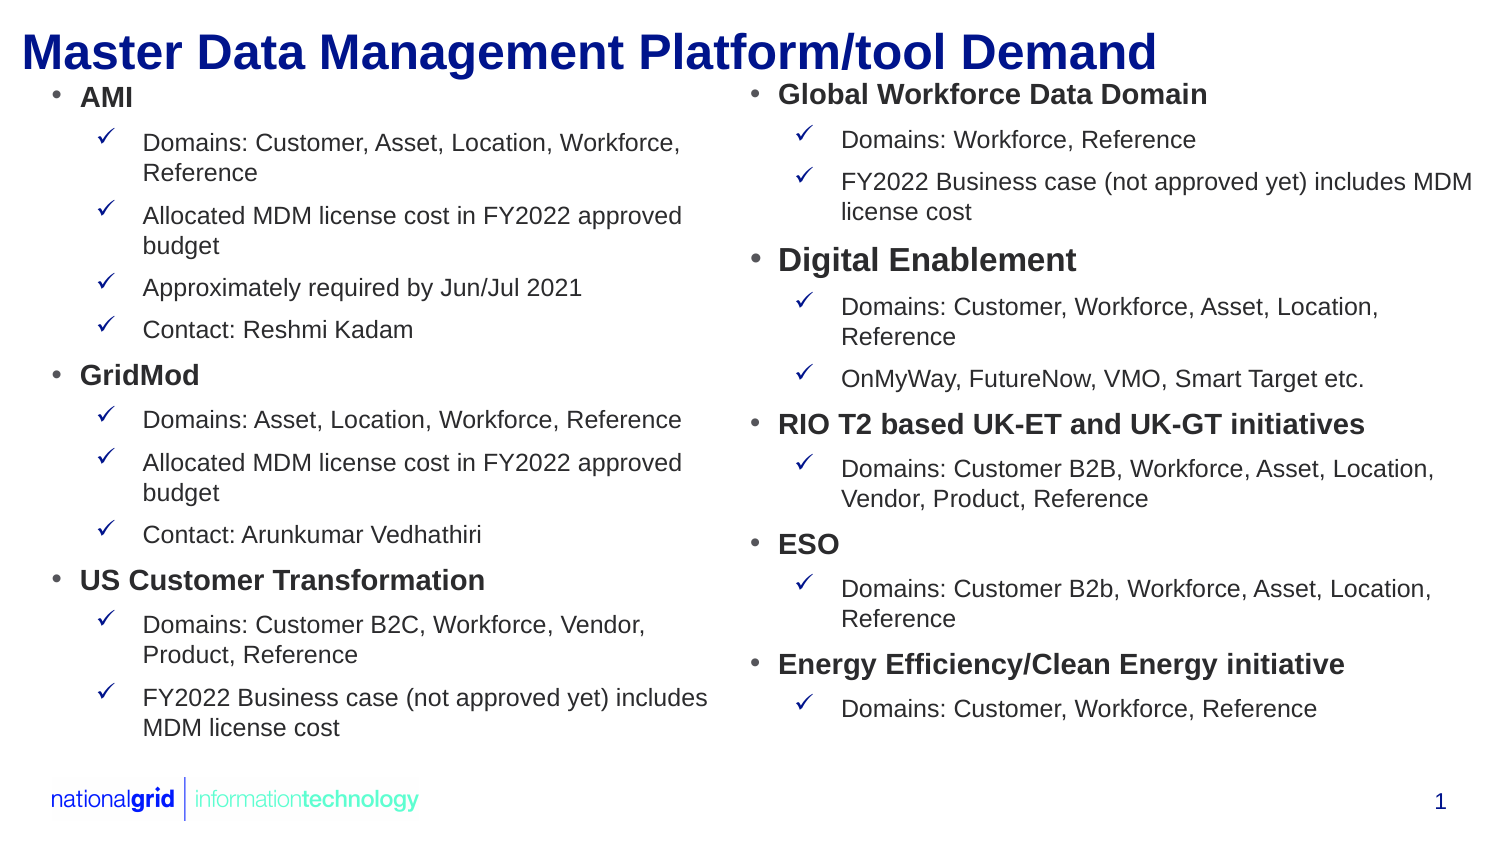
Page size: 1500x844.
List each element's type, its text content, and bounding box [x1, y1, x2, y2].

text_box Global Workforce Data Domain Domains: Workforce, Reference FY2022 Business case (not approved yet) includes MDM license cost Digital Enablement Domains: Customer, Workforce, Asset, Location, Reference OnMyWay, FutureNow, VMO, Smart Target etc. RIO T2 based UK-ET and UK-GT initiatives Domains: Customer B2B, Workforce, Asset, Location, Vendor, Product, Reference ESO Domains: Customer B2b, Workforce, Asset, Location, Reference Energy Efficiency/Clean Energy initiative Domains: Customer, Workforce, Reference [749, 75, 1479, 723]
picture [52, 784, 419, 821]
text_box AMI Domains: Customer, Asset, Location, Workforce, Reference Allocated MDM license cost in FY2022 approved budget Approximately required by Jun/Jul 2021 Contact: Reshmi Kadam GridMod Domains: Asset, Location, Workforce, Reference Allocated MDM license cost in FY2022 approved budget Contact: Arunkumar Vedhathiri US Customer Transformation Domains: Customer B2C, Workforce, Vendor, Product, Reference FY2022 Business case (not approved yet) includes MDM license cost [51, 90, 737, 784]
title Master Data Management Platform/tool Demand [21, 19, 1416, 90]
